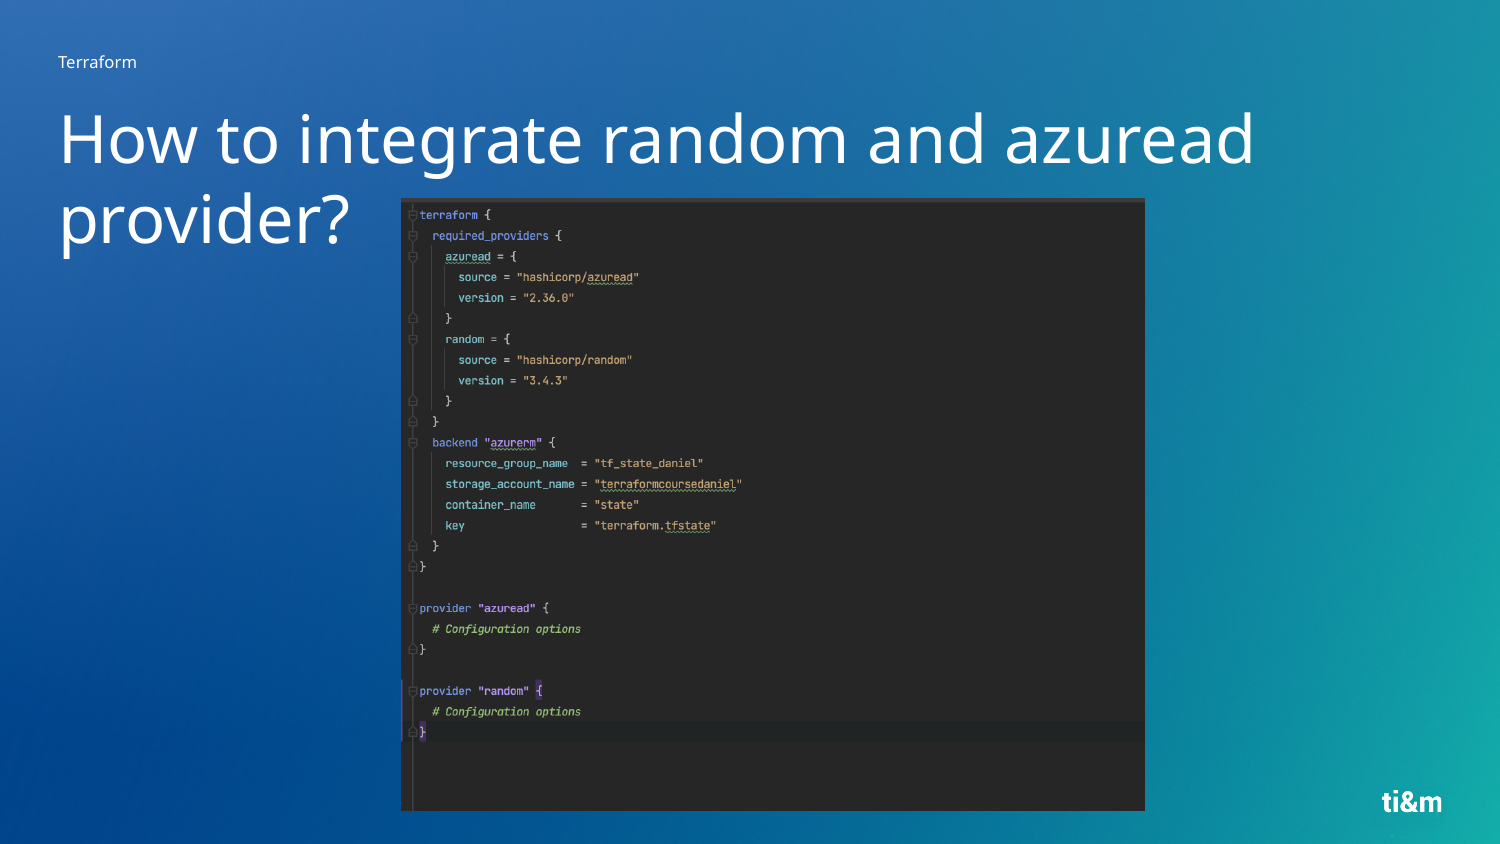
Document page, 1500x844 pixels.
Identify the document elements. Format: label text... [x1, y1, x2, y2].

footer Terraform [58, 49, 974, 73]
picture [0, 0, 1500, 844]
text_box How to integrate random and azuread provider? [58, 96, 1447, 350]
